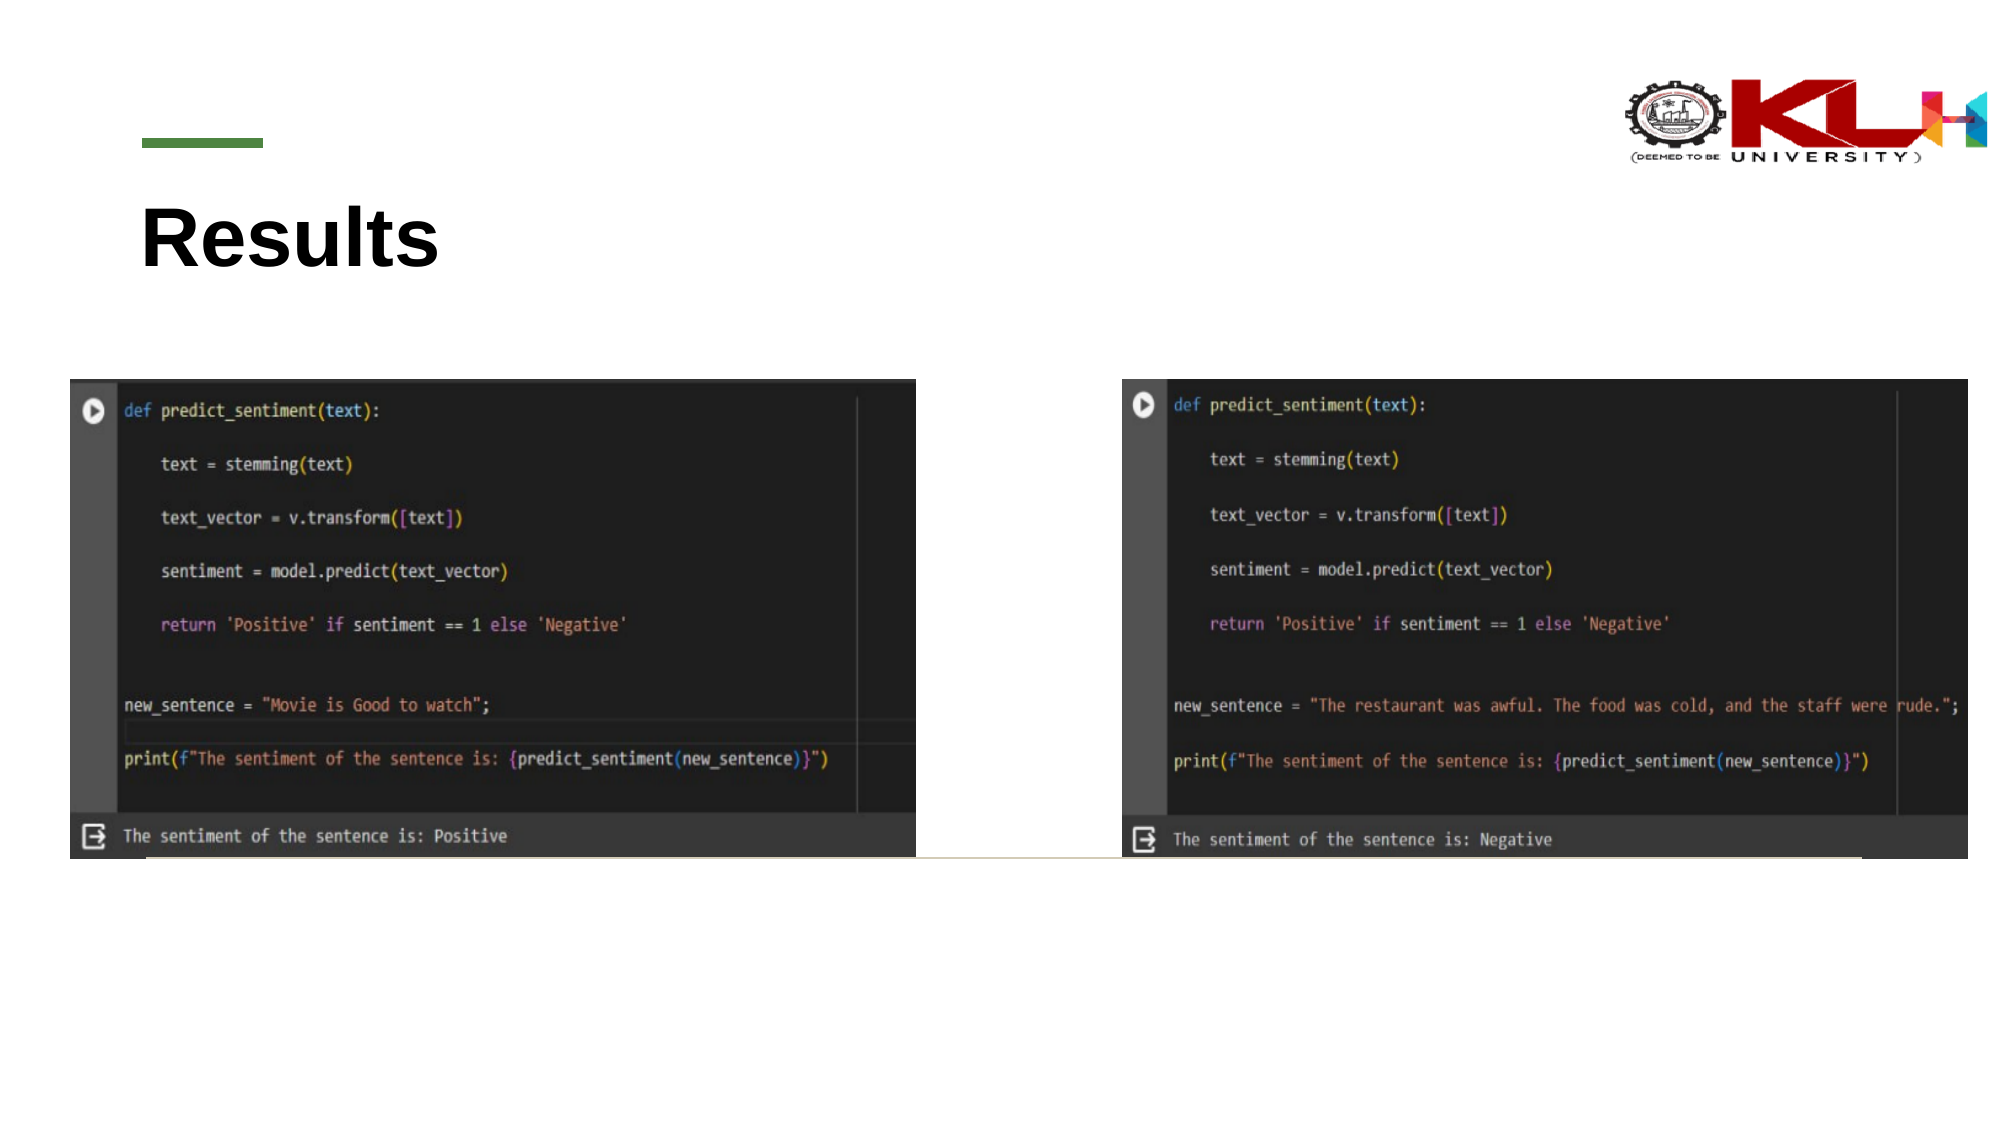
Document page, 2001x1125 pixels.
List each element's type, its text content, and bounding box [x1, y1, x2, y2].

picture [1618, 59, 2000, 180]
picture [70, 379, 916, 859]
title Results [125, 187, 1413, 380]
picture [1122, 379, 1968, 859]
